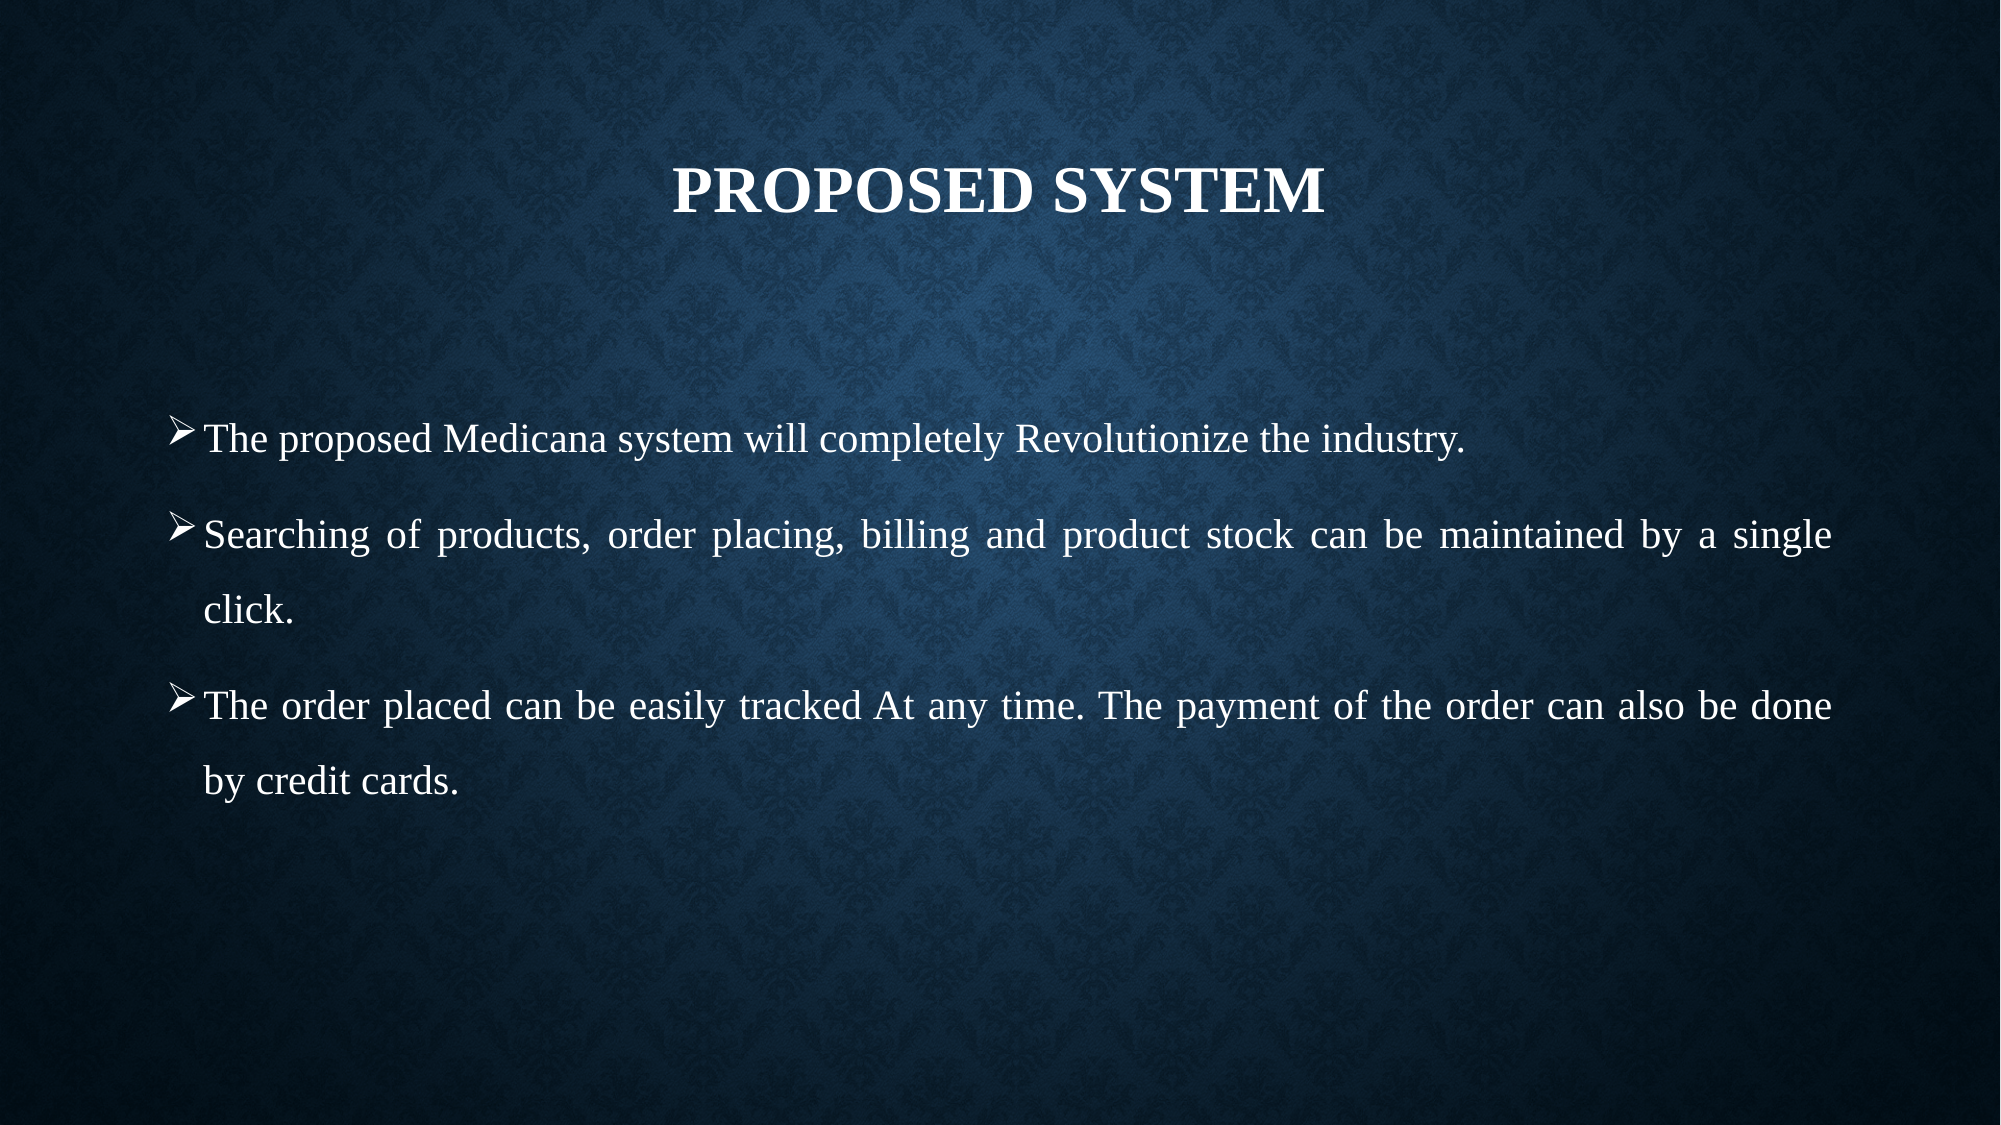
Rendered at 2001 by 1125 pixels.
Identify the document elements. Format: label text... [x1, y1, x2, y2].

title PROPOSED SYSTEM [137, 55, 1863, 273]
list The proposed Medicana system will completely Revolutionize the industry. Searching of products, order placing, billing and product stock can be maintained by a single click. The order placed can be easily tracked At any time. The payment of the order can also be done by credit cards. [150, 307, 1850, 914]
